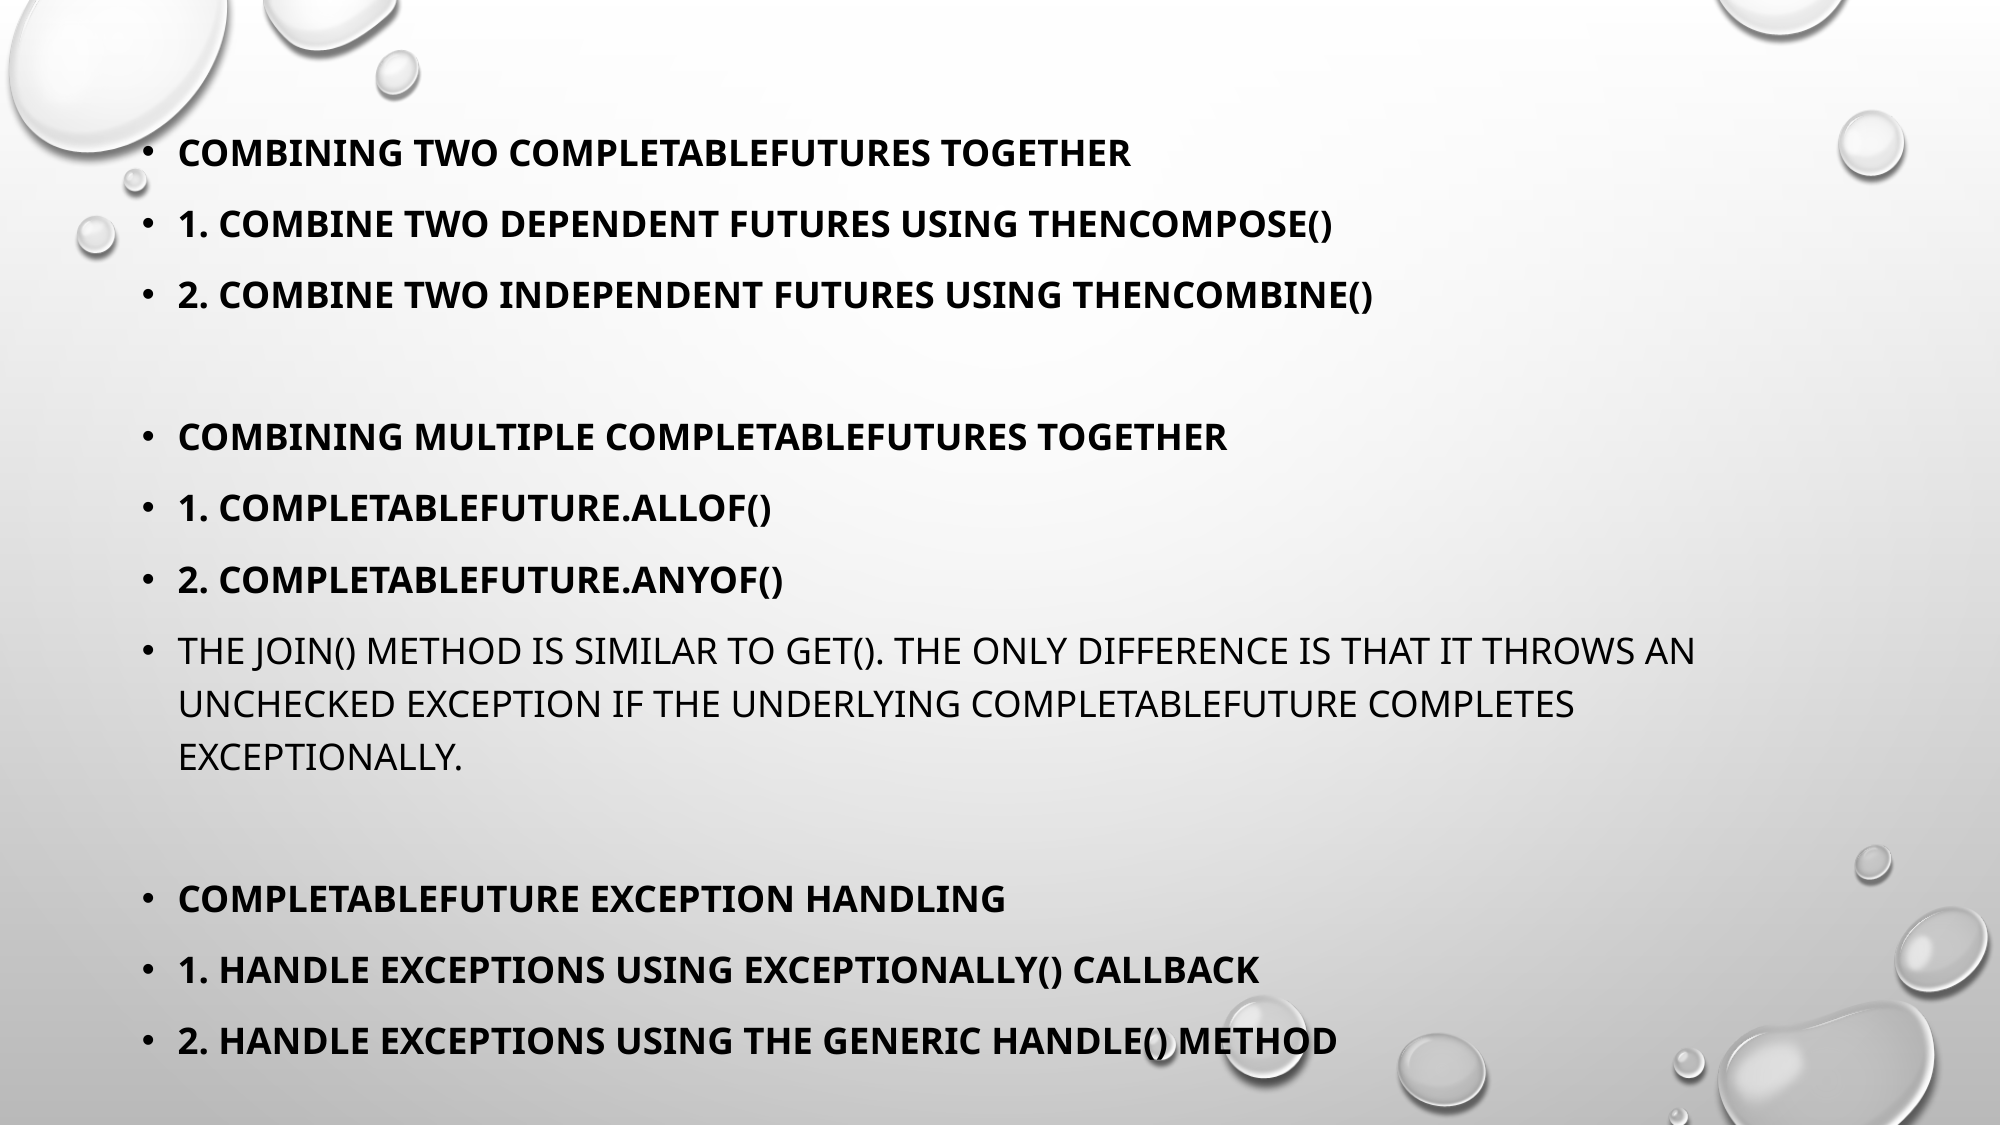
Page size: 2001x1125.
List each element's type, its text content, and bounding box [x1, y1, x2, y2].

picture [0, 0, 2000, 1125]
list Combining two CompletableFutures together 1. Combine two dependent futures using thenCompose() 2. Combine two independent futures using thenCombine() Combining multiple CompletableFutures together 1. CompletableFuture.allOf() 2. CompletableFuture.anyOf() The join() method is similar to get(). The only difference is that it throws an unchecked exception if the underlying CompletableFuture completes exceptionally. CompletableFuture Exception Handling 1. Handle exceptions using exceptionally() callback 2. Handle exceptions using the generic handle() method [126, 113, 1852, 1074]
